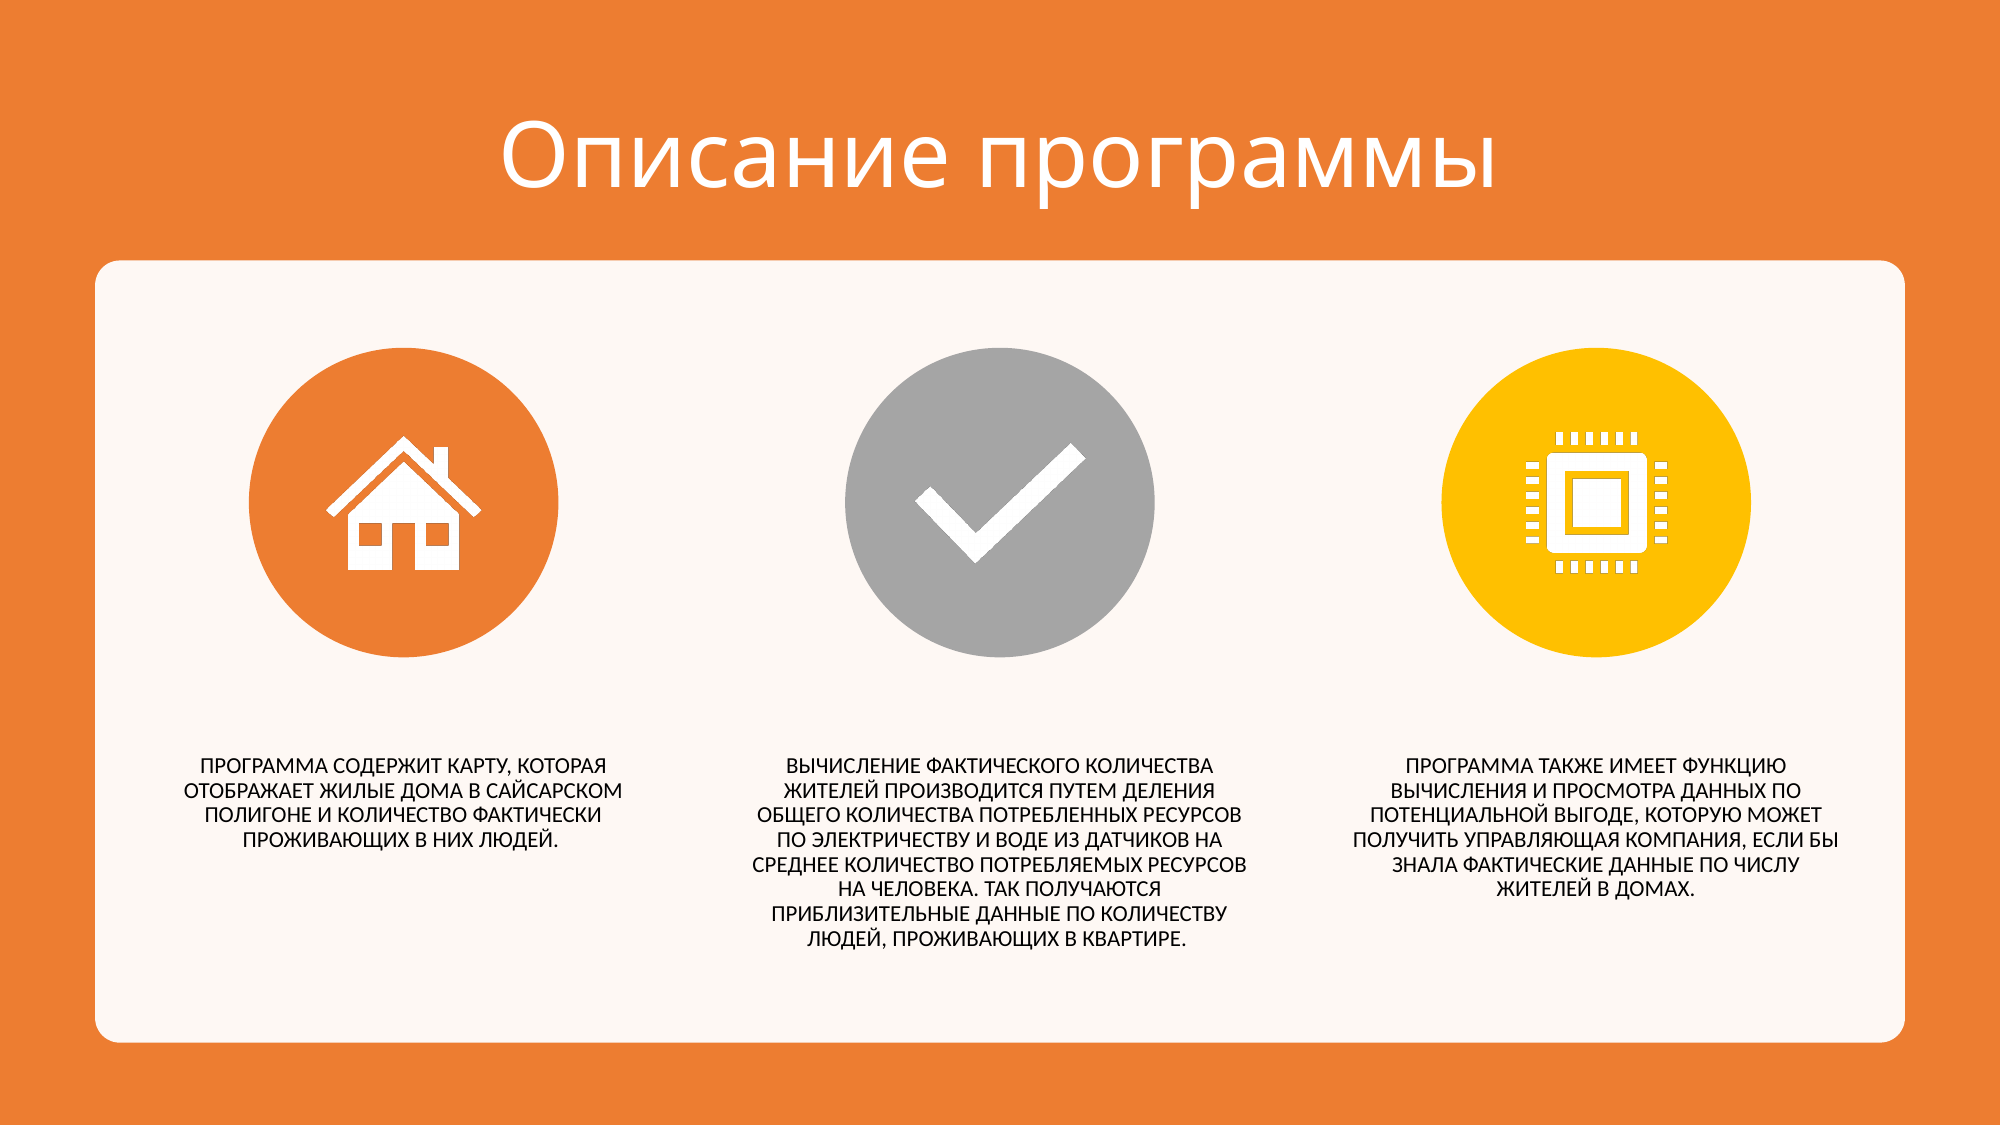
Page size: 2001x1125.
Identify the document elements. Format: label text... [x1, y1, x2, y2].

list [137, 295, 1863, 1010]
text_box [94, 259, 1906, 1044]
text_box [0, 0, 2000, 1125]
title Описание программы [137, 75, 1863, 241]
